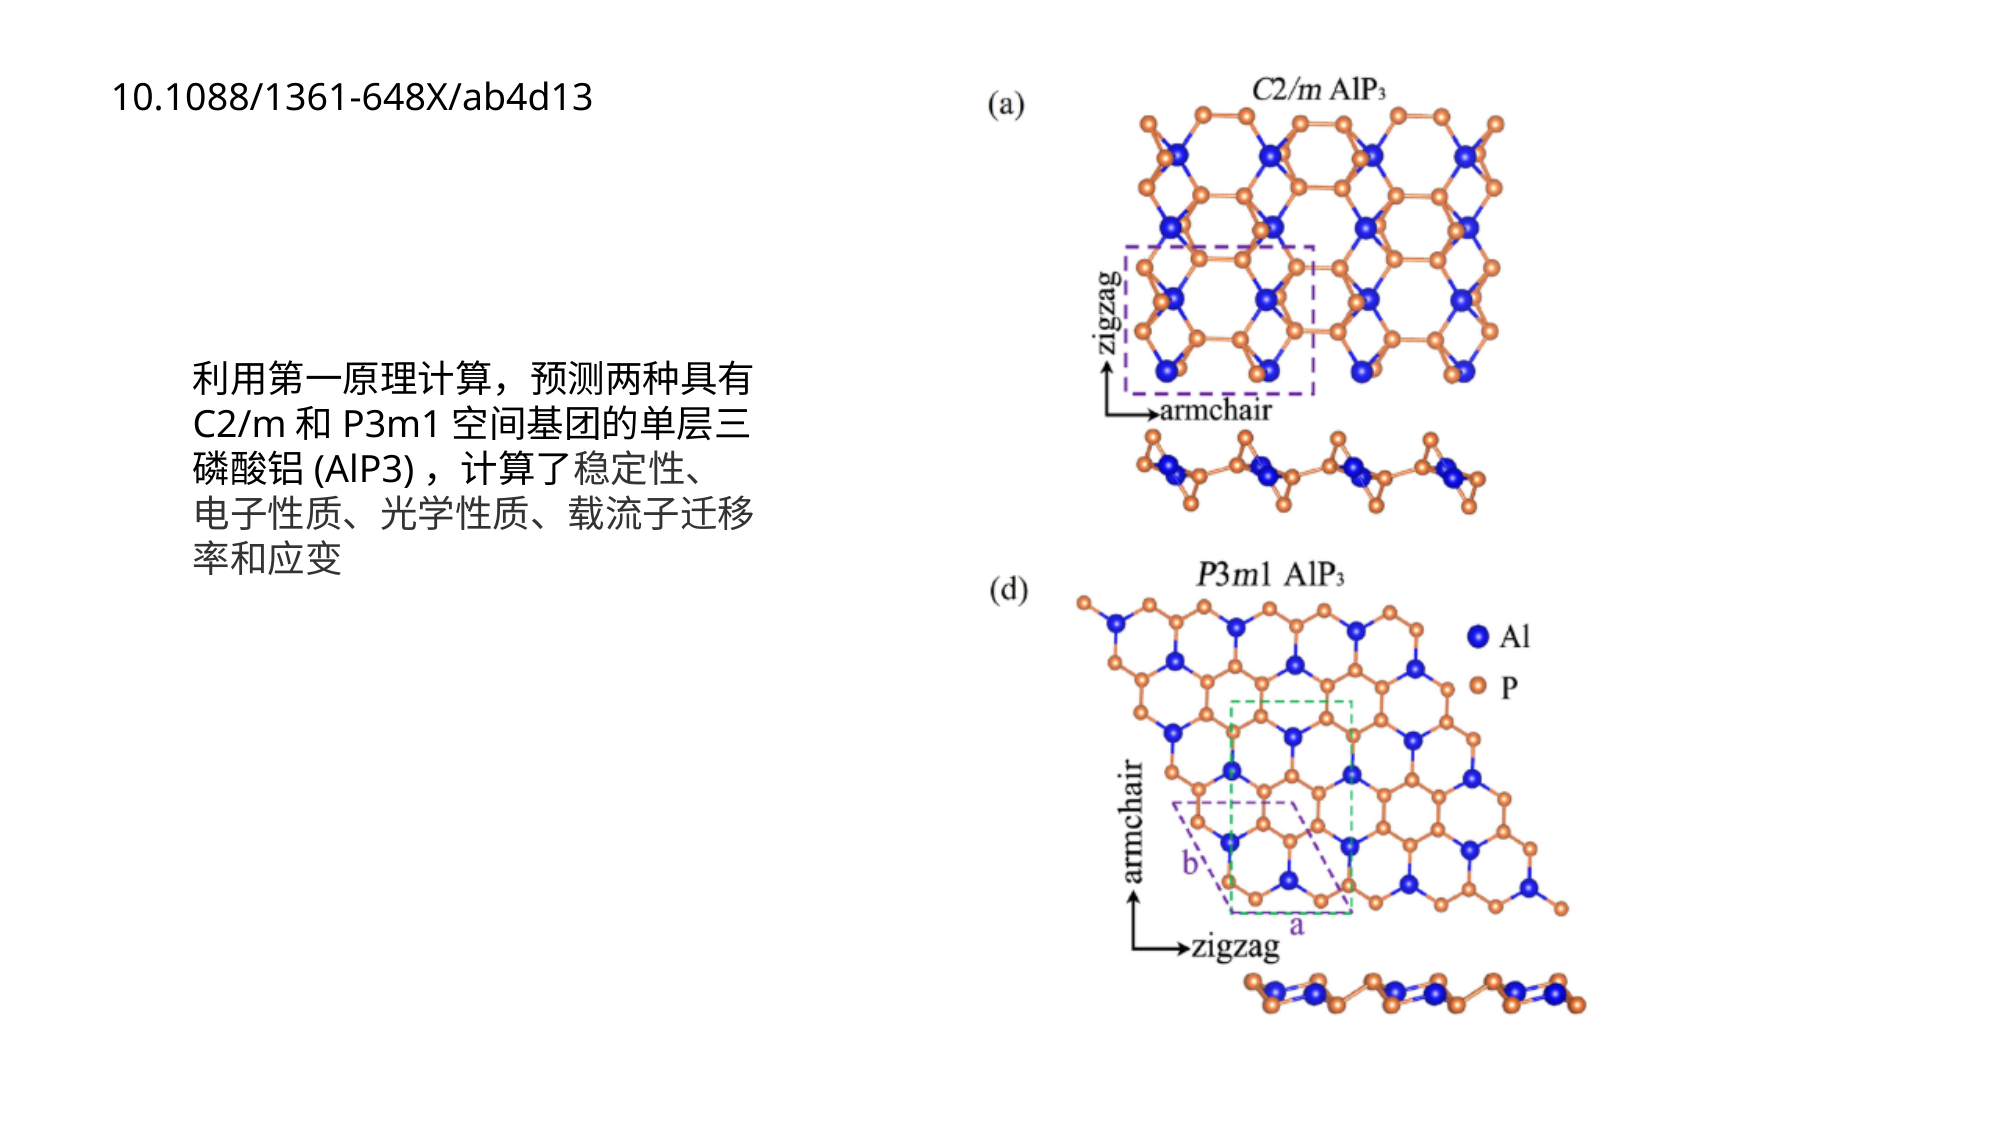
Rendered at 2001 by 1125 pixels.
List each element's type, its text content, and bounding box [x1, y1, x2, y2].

text_box 利用第一原理计算，预测两种具有C2/m和P3m1空间基团的单层三磷酸铝(AlP3)，计算了稳定性、电子性质、光学性质、载流子迁移率和应变 [177, 348, 774, 588]
text_box 10.1088/1361-648X/ab4d13 [96, 65, 813, 126]
picture [969, 53, 1596, 1034]
